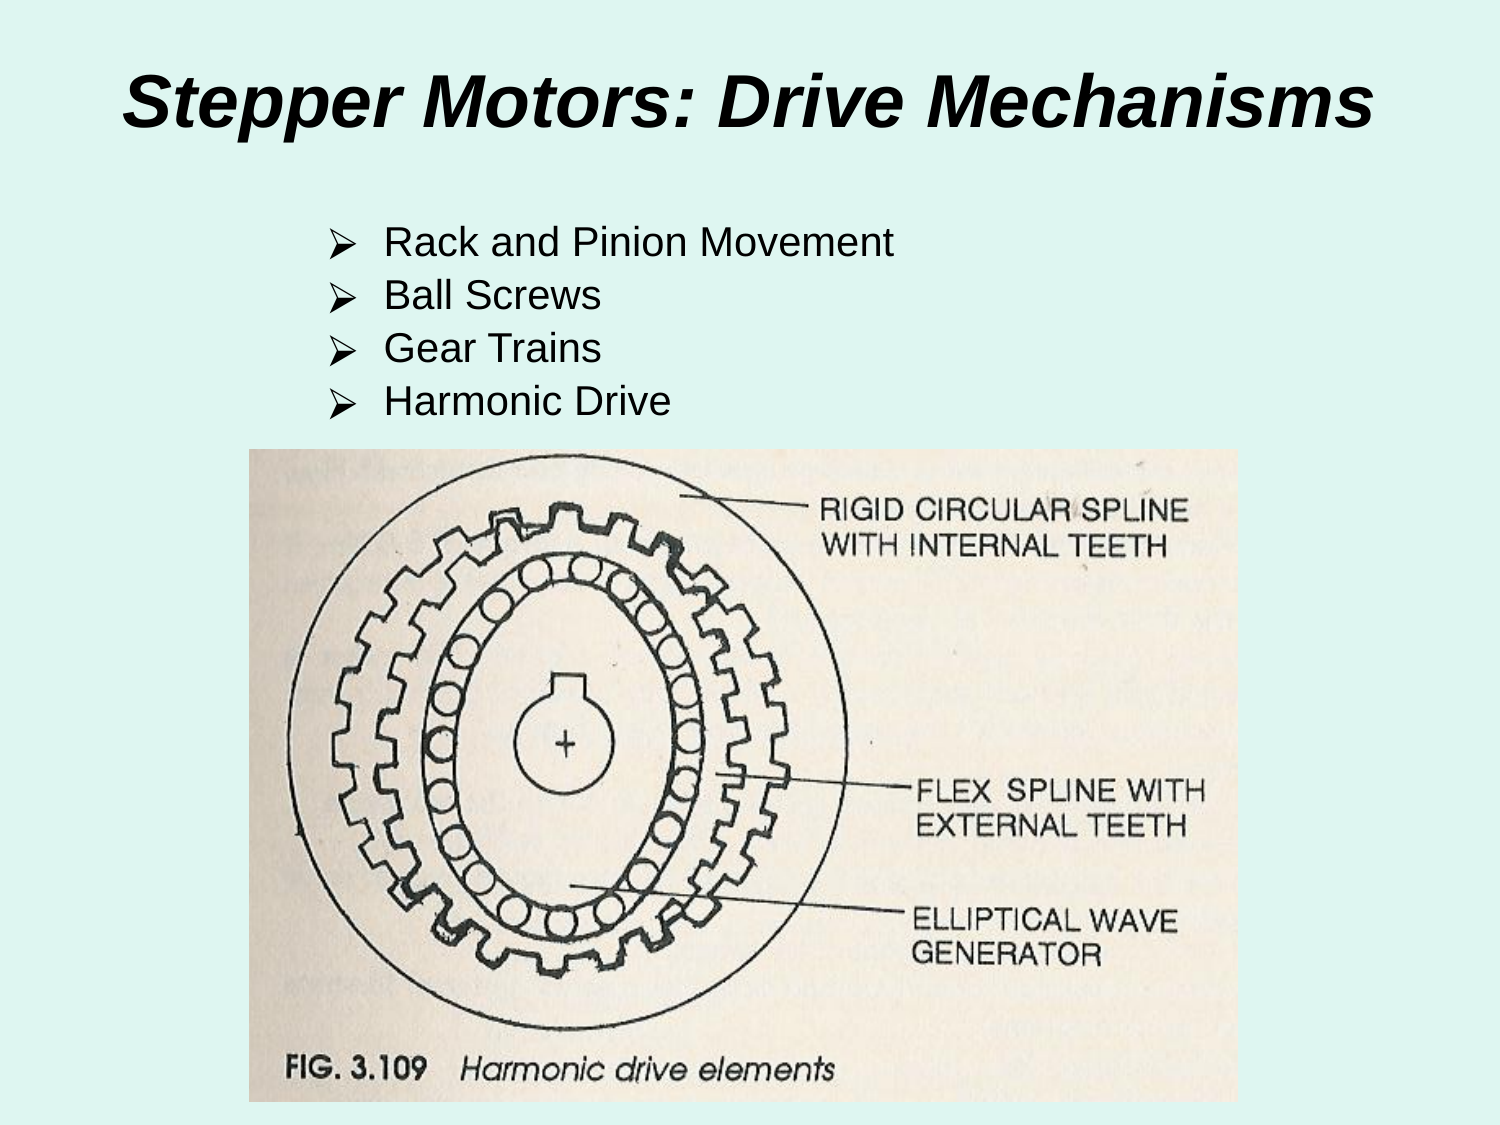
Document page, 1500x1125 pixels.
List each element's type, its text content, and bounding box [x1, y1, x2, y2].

list Rack and Pinion Movement Ball Screws Gear Trains Harmonic Drive [312, 212, 975, 438]
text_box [249, 449, 1238, 1102]
title Stepper Motors: Drive Mechanisms [75, 45, 1425, 233]
